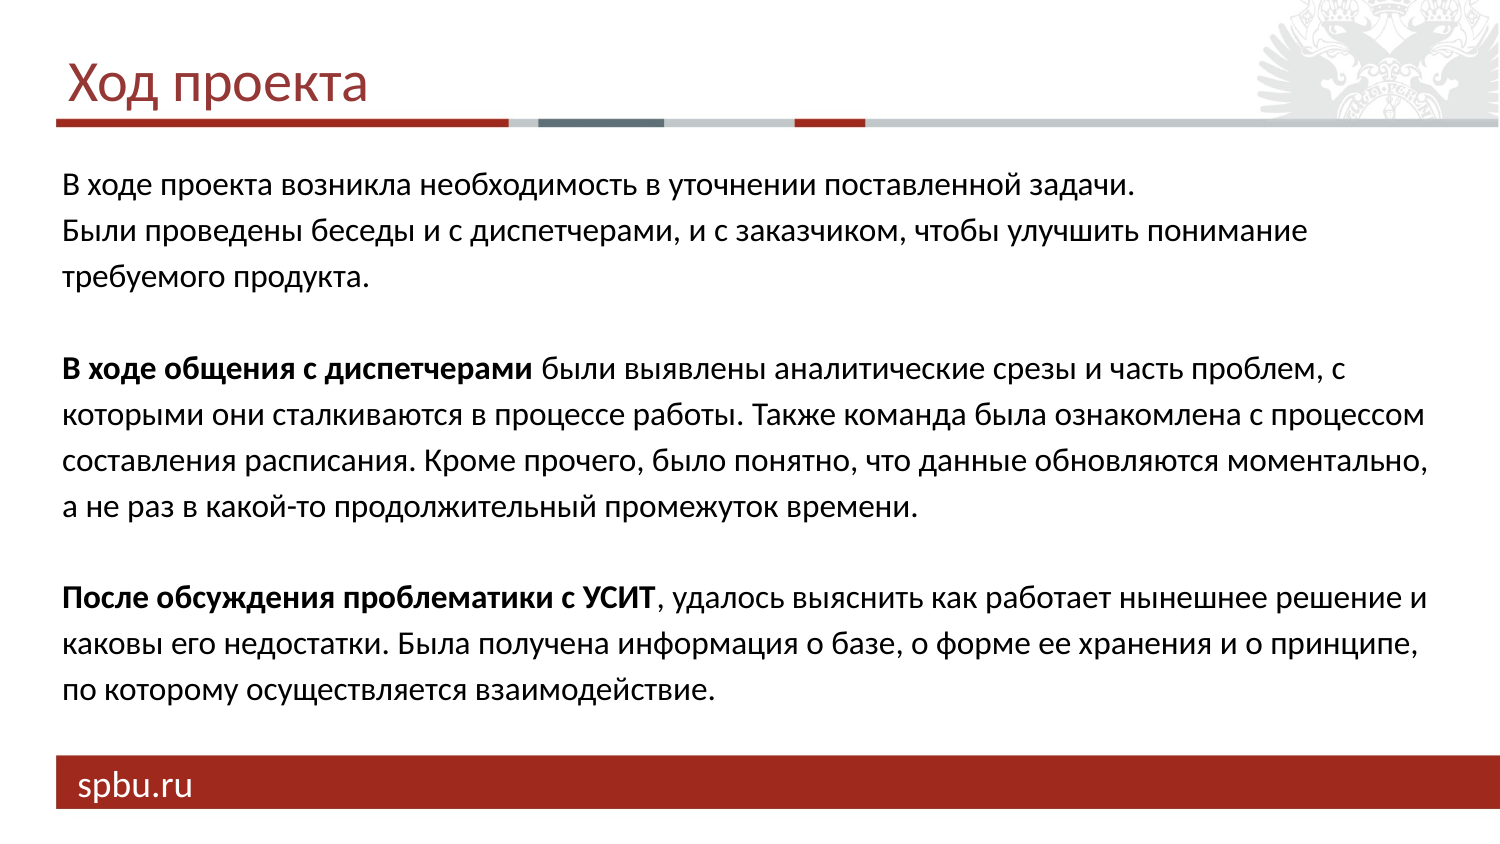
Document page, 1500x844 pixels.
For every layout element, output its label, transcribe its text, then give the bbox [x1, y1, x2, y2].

picture [0, 0, 1500, 844]
subtitle В ходе проекта возникла необходимость в уточнении поставленной задачи. Были проведены беседы и с диспетчерами, и с заказчиком, чтобы улучшить понимание требуемого продукта. В ходе общения с диспетчерами были выявлены аналитические срезы и часть проблем, с которыми они сталкиваются в процессе работы. Также команда была ознакомлена с процессом составления расписания. Кроме прочего, было понятно, что данные обновляются моментально, а не раз в какой-то продолжительный промежуток времени. После обсуждения проблематики с УСИТ, удалось выяснить как работает нынешнее решение и каковы его недостатки. Была получена информация о базе, о форме ее хранения и о принципе, по которому осуществляется взаимодействие. [47, 149, 1453, 622]
title Ход проекта [53, 43, 646, 113]
